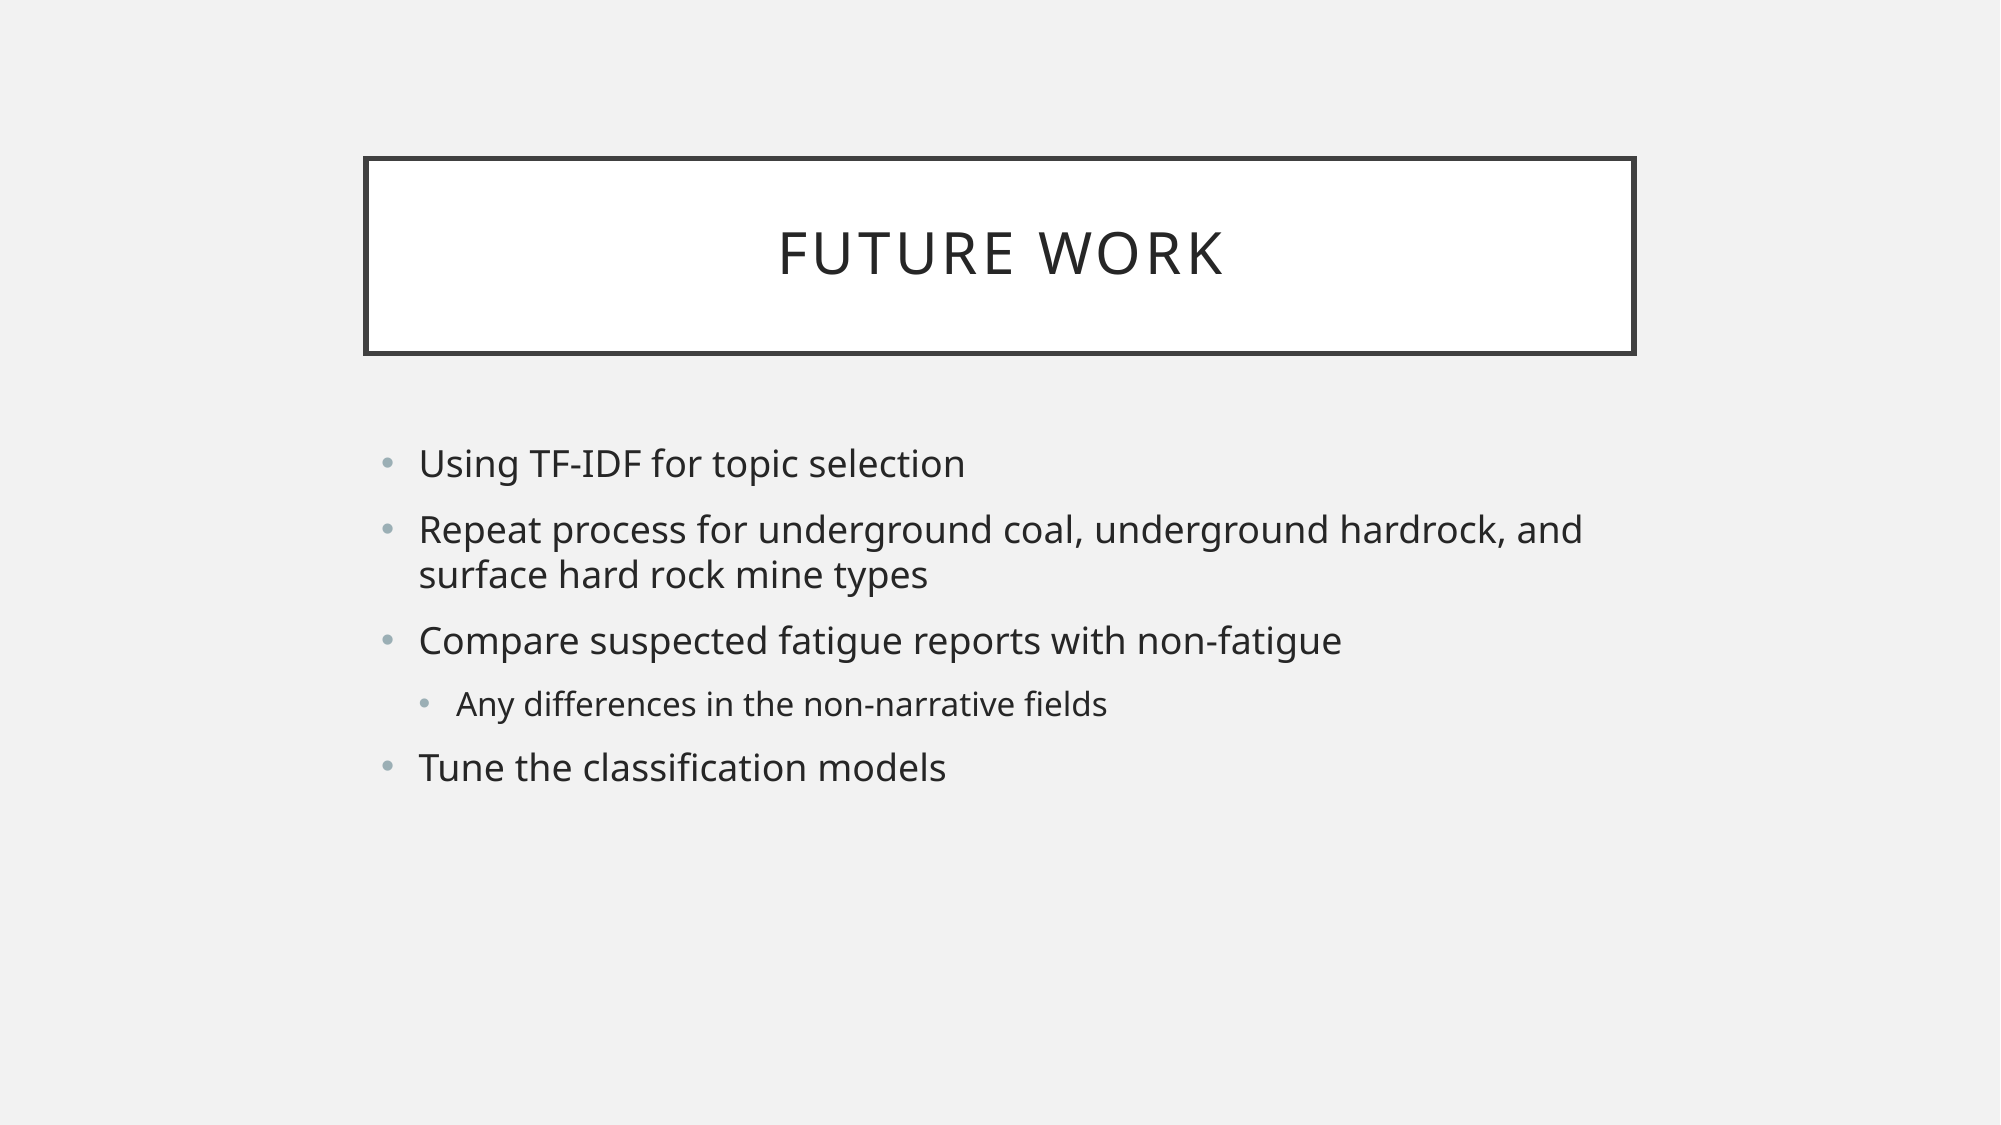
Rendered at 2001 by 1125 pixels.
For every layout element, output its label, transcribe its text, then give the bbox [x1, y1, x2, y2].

list Using TF-IDF for topic selection Repeat process for underground coal, underground hardrock, and surface hard rock mine types Compare suspected fatigue reports with non-fatigue Any differences in the non-narrative fields Tune the classification models [366, 432, 1634, 942]
title Future Work [363, 156, 1637, 356]
